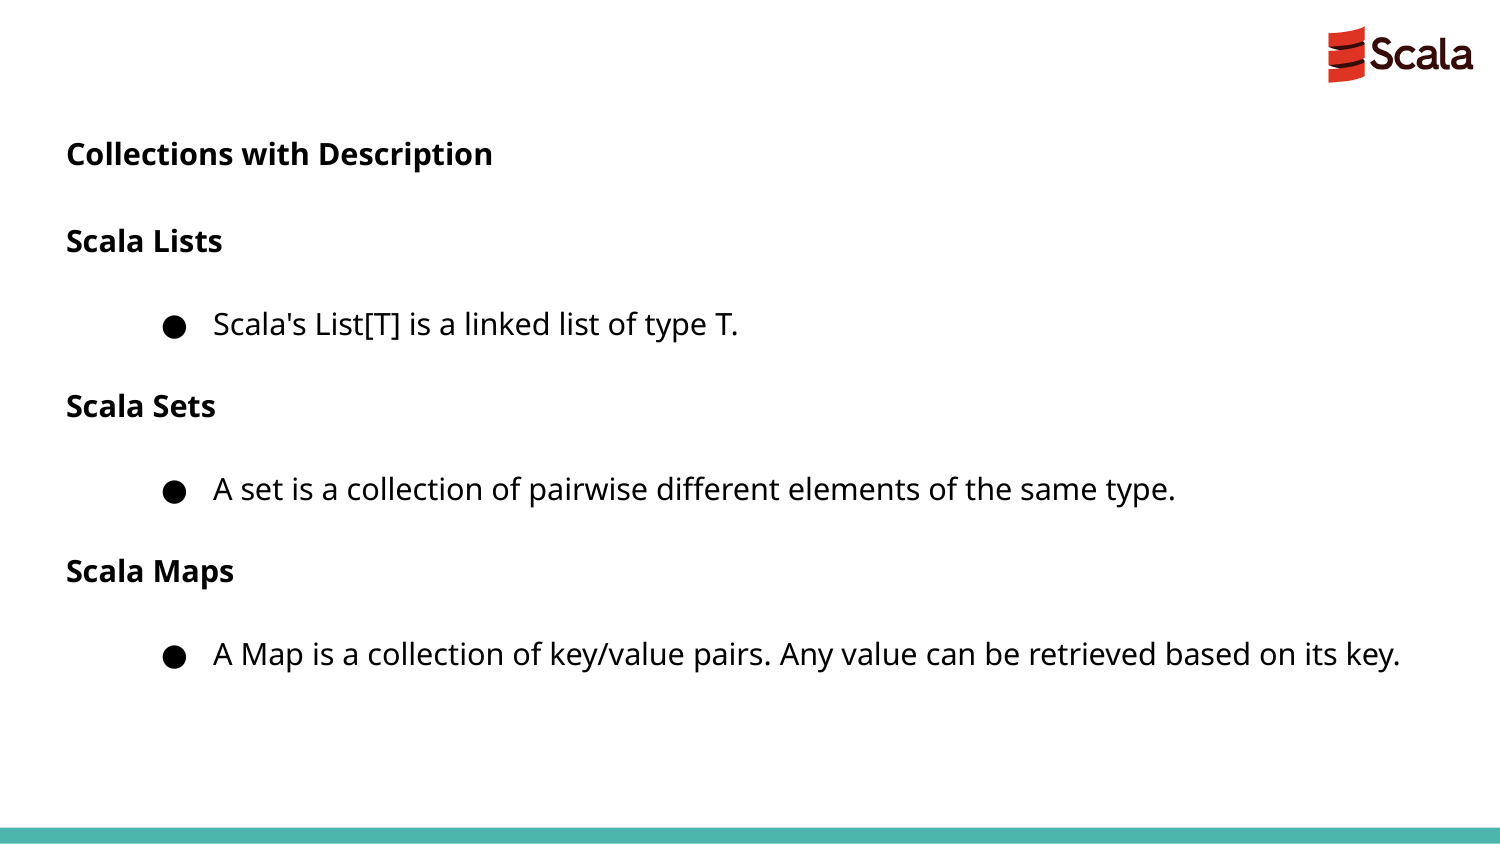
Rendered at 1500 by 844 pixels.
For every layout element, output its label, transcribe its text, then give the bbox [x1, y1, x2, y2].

picture [1319, 20, 1479, 94]
list Collections with Description Scala Lists Scala's List[T] is a linked list of type T. Scala Sets A set is a collection of pairwise different elements of the same type. Scala Maps A Map is a collection of key/value pairs. Any value can be retrieved based on its key. [51, 97, 1449, 748]
